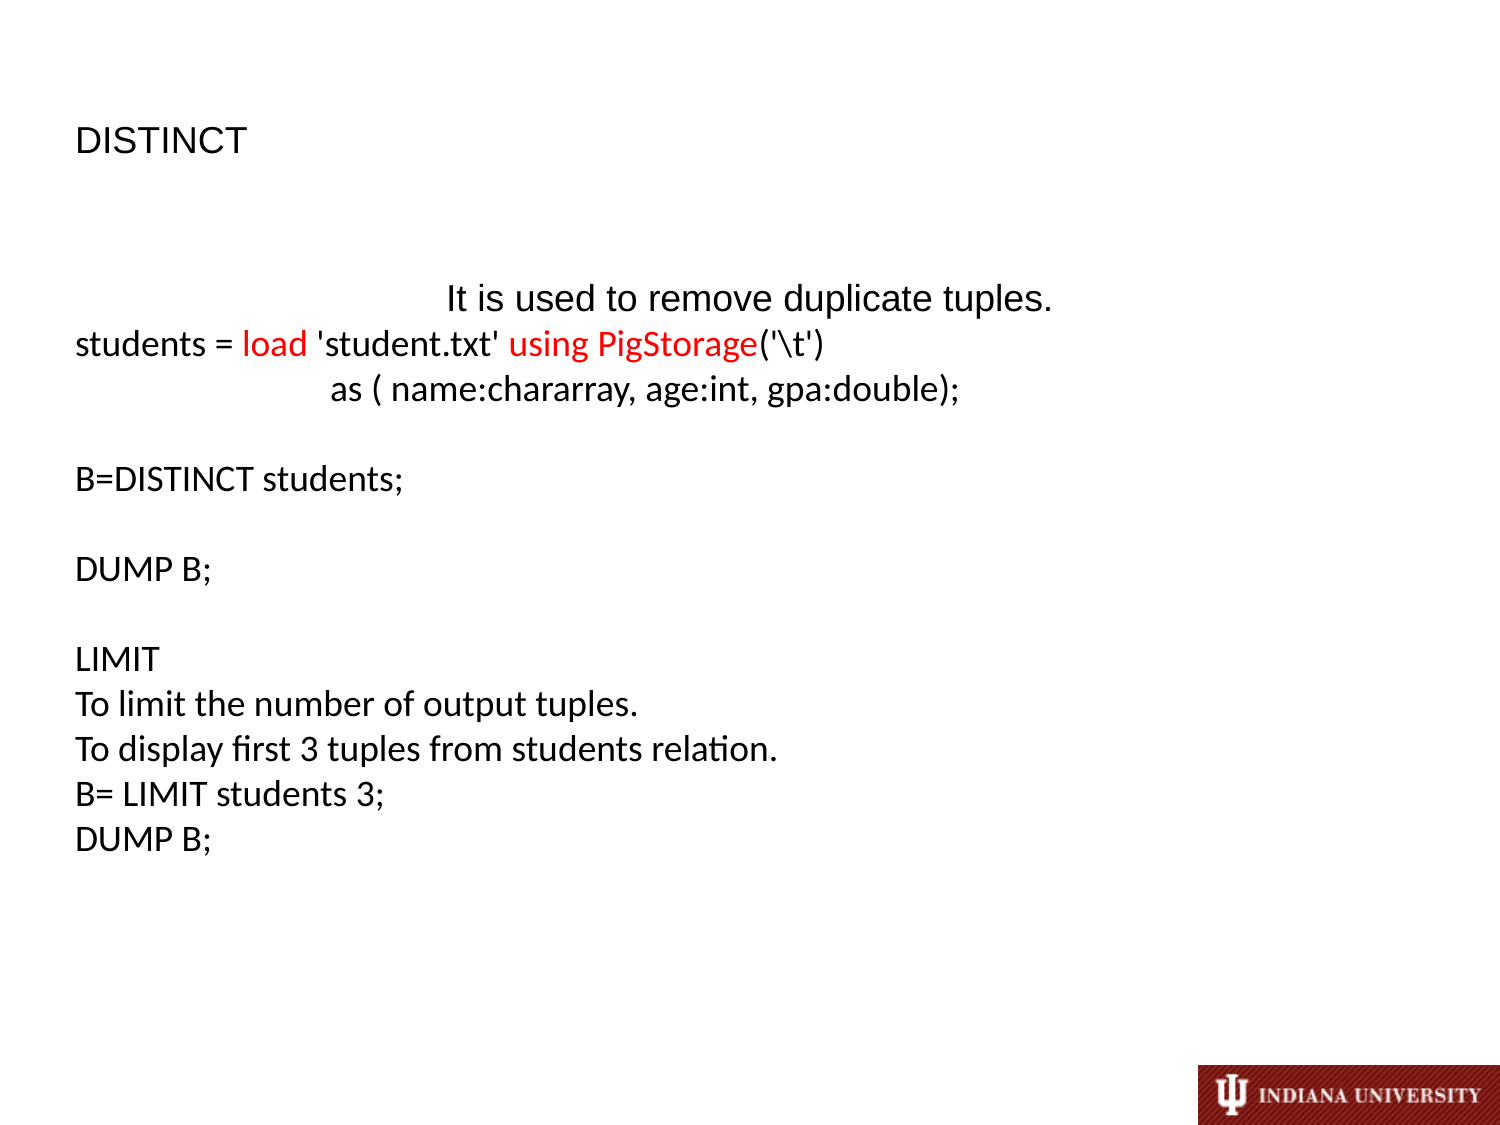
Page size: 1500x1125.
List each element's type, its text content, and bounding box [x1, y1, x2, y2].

text_box It is used to remove duplicate tuples. students = load 'student.txt' using PigStorage('\t') as ( name:chararray, age:int, gpa:double); B=DISTINCT students; DUMP B; LIMIT To limit the number of output tuples. To display first 3 tuples from students relation. B= LIMIT students 3; DUMP B; [74, 263, 1425, 916]
picture [1198, 1065, 1500, 1125]
text_box DISTINCT [74, 44, 1425, 233]
